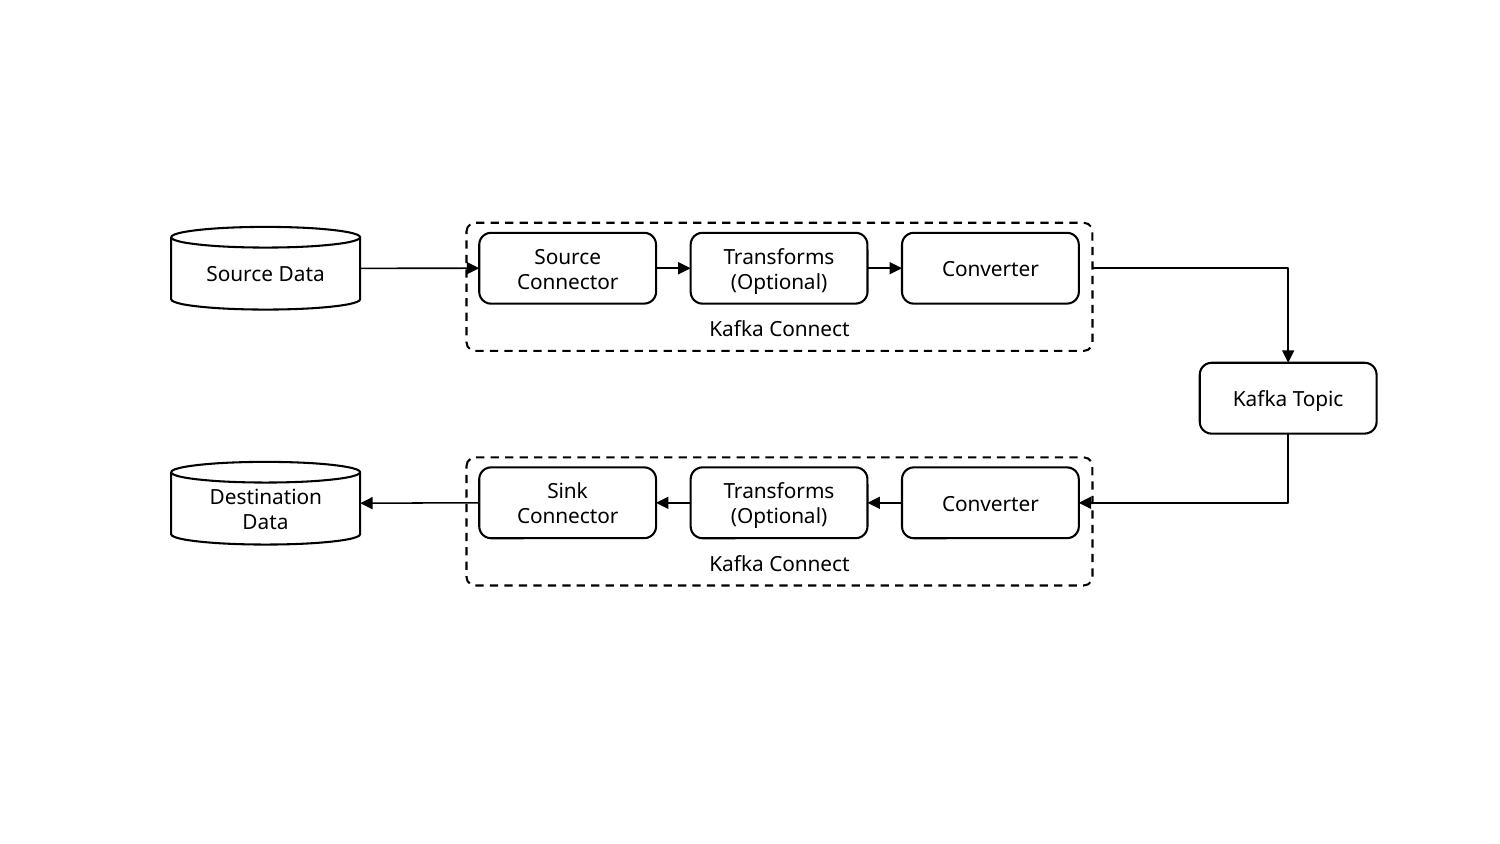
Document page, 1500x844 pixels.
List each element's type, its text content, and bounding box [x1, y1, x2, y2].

text_box Source Data [169, 224, 363, 312]
text_box Source Connector [477, 230, 659, 306]
text_box Kafka Topic [1224, 360, 1379, 436]
text_box Kafka Connect [464, 275, 1073, 354]
text_box Destination Data [169, 459, 363, 547]
text_box Kafka Connect [464, 220, 1095, 267]
text_box Kafka Connect [464, 504, 1095, 588]
text_box Converter [899, 230, 1081, 306]
text_box Converter [899, 465, 1081, 541]
text_box Transforms (Optional) [688, 465, 870, 541]
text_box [1078, 267, 1289, 363]
text_box Kafka Connect [464, 455, 1095, 502]
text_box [1148, 363, 1219, 574]
text_box Transforms (Optional) [688, 230, 870, 306]
text_box Sink Connector [477, 465, 659, 541]
